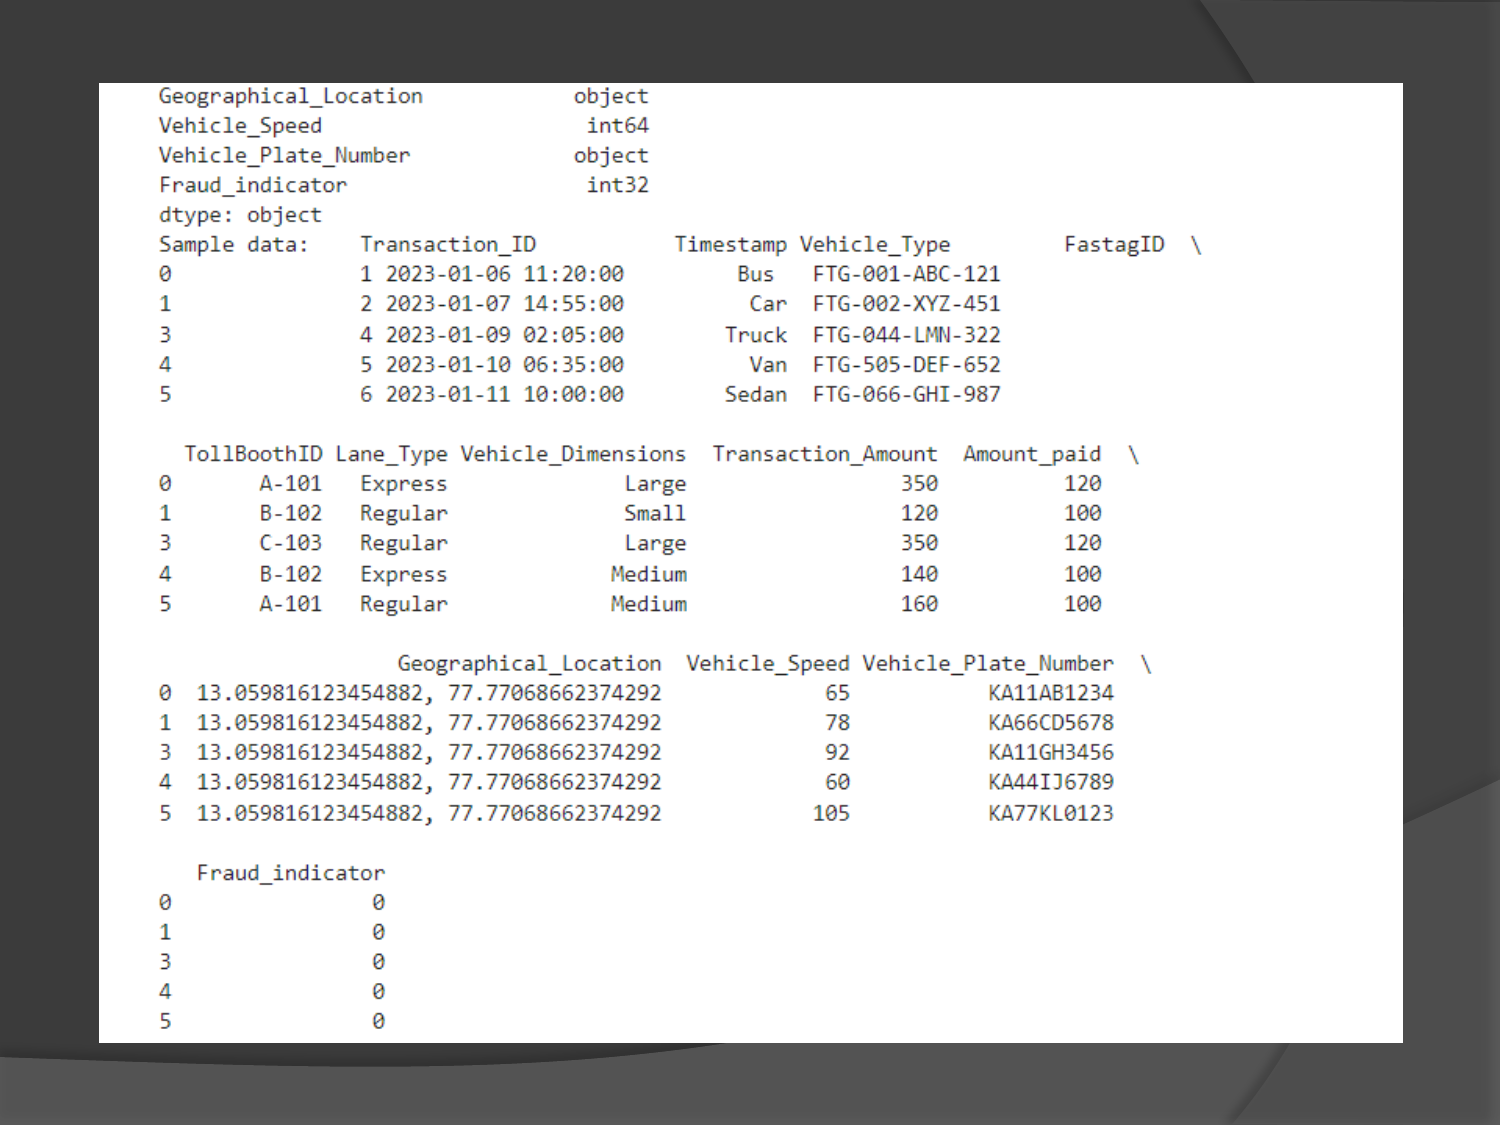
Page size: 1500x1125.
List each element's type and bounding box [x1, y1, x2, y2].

picture [98, 82, 1403, 1043]
